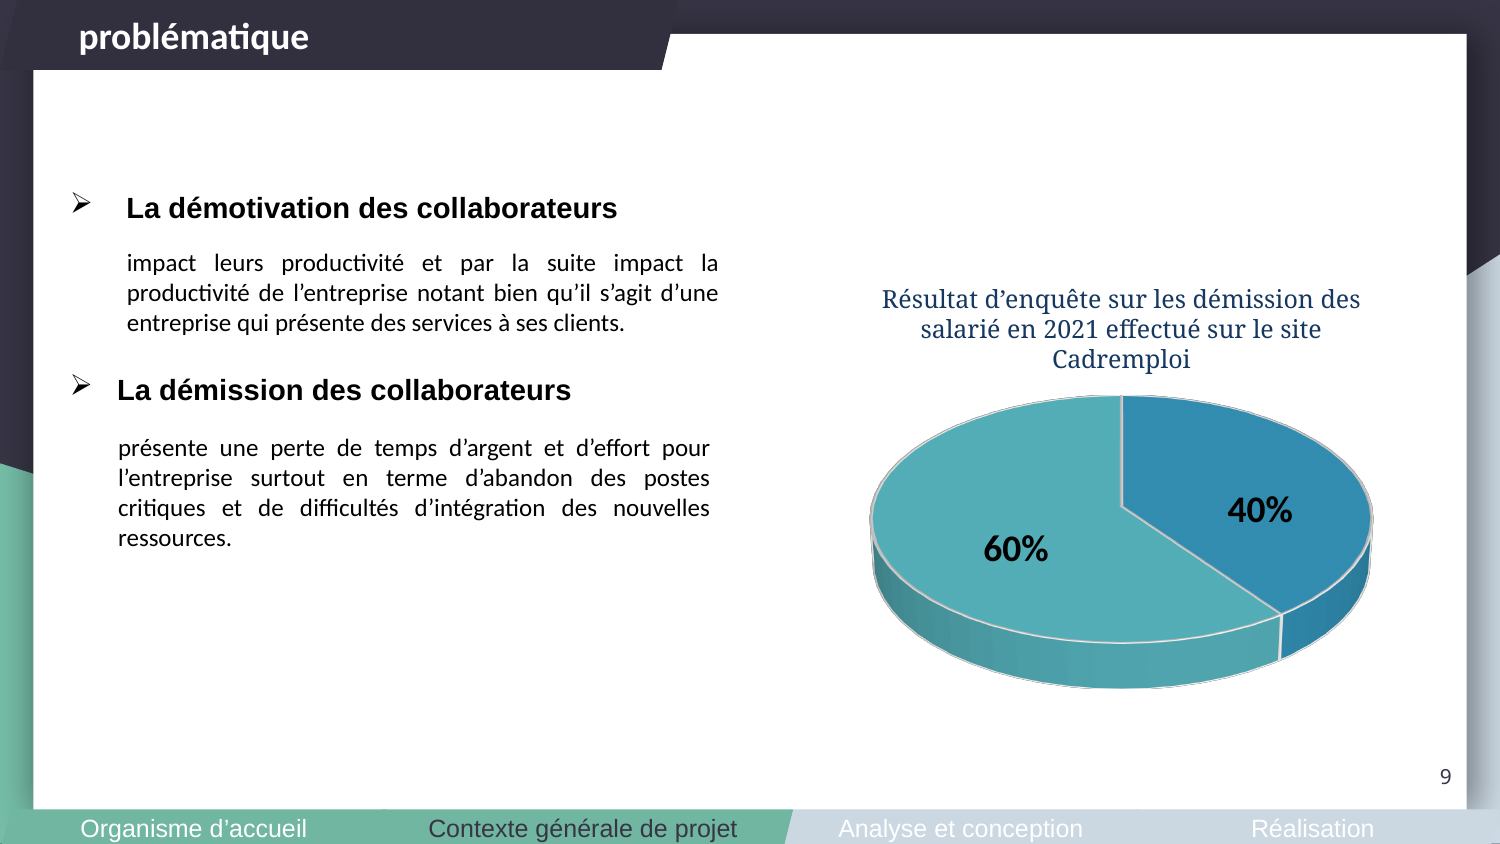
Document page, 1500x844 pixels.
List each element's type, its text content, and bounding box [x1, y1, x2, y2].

text_box Contexte générale de projet [371, 807, 796, 844]
text_box La démotivation des collaborateurs [55, 181, 719, 232]
text_box Organisme d’accueil [0, 807, 381, 844]
text_box Réalisation [1124, 807, 1500, 844]
text_box La démission des collaborateurs [55, 363, 634, 414]
text_box Analyse et conception [787, 807, 1134, 844]
text_box Résultat d’enquête sur les démission des salarié en 2021 effectué sur le site Cadremploi [856, 276, 1387, 347]
text_box présente une perte de temps d’argent et d’effort pour l’entreprise surtout en terme d’abandon des postes critiques et de difficultés d’intégration des nouvelles ressources. [80, 424, 726, 559]
text_box impact leurs productivité et par la suite impact la productivité de l’entreprise notant bien qu’il s’agit d’une entreprise qui présente des services à ses clients. [89, 239, 735, 344]
text_box problématique [0, 0, 682, 73]
chart [832, 348, 1411, 735]
slide_number 9 [1376, 745, 1467, 807]
